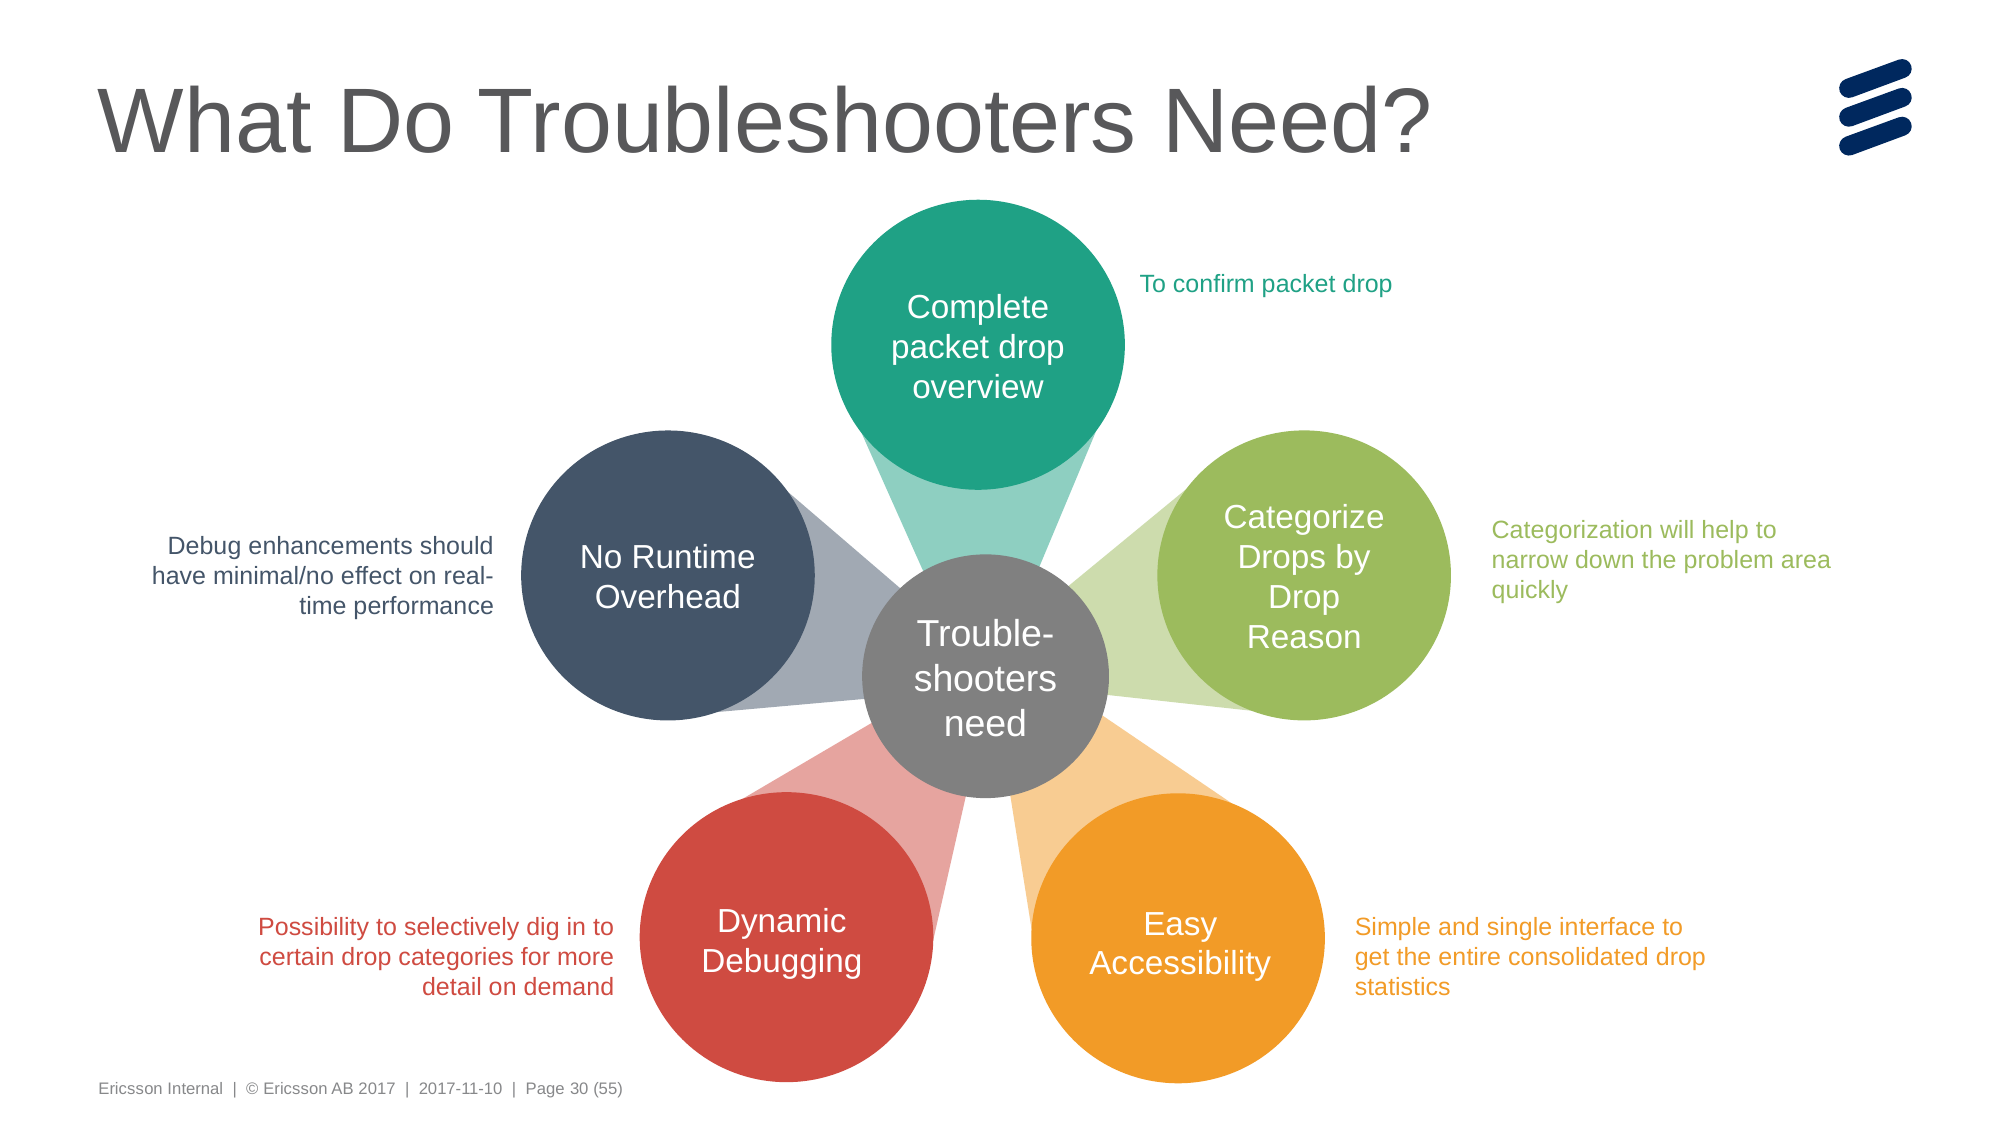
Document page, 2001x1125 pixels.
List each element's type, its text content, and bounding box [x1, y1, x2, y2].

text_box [946, 1021, 1326, 1084]
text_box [119, 184, 1870, 1010]
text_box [639, 1021, 941, 1083]
title What Do Troubleshooters Need? [85, 39, 1726, 218]
